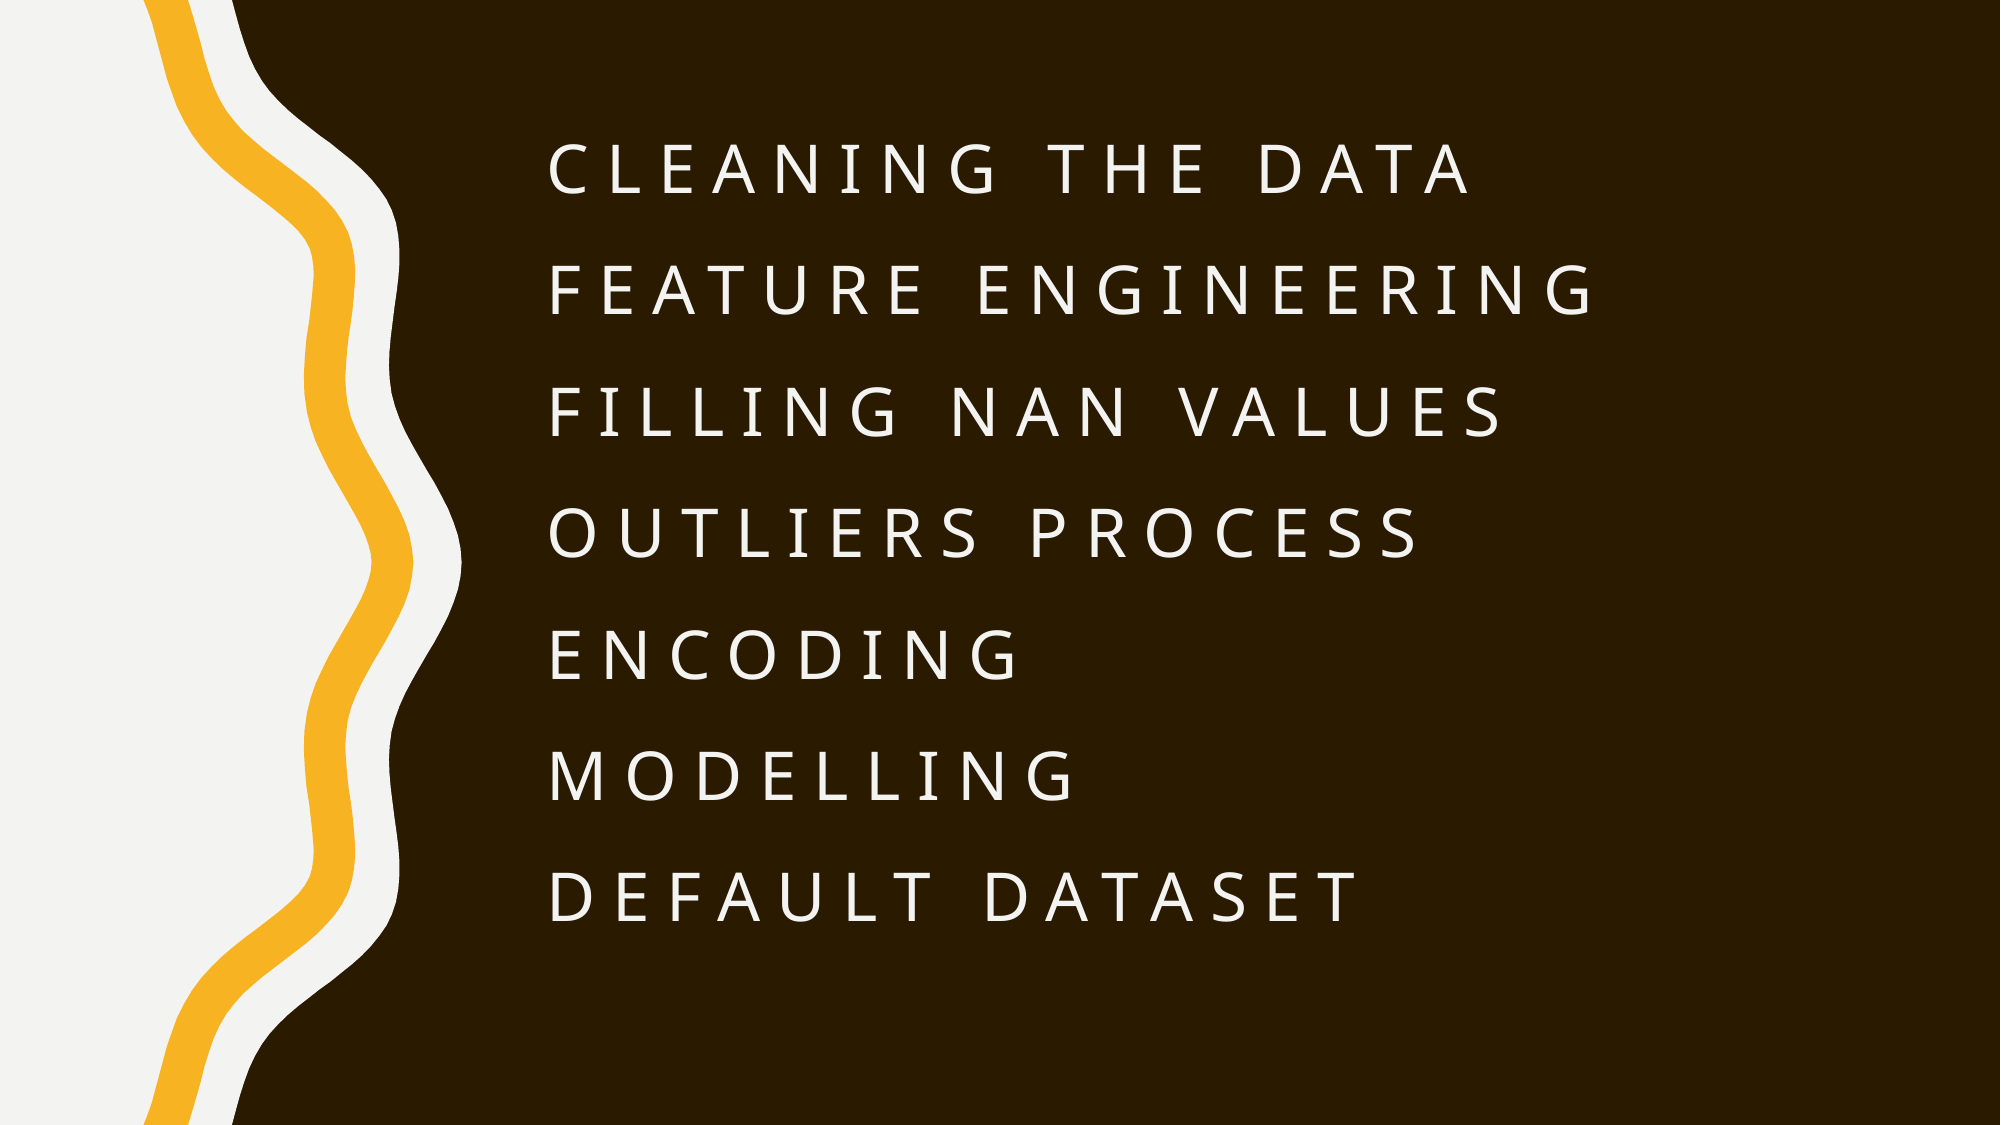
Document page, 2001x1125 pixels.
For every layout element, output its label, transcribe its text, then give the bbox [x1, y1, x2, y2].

title Cleaning the data feature engineering filling NaN values OUTLIERS PROCESS ENCODING MODELLING Default dataset [531, 68, 1875, 1024]
